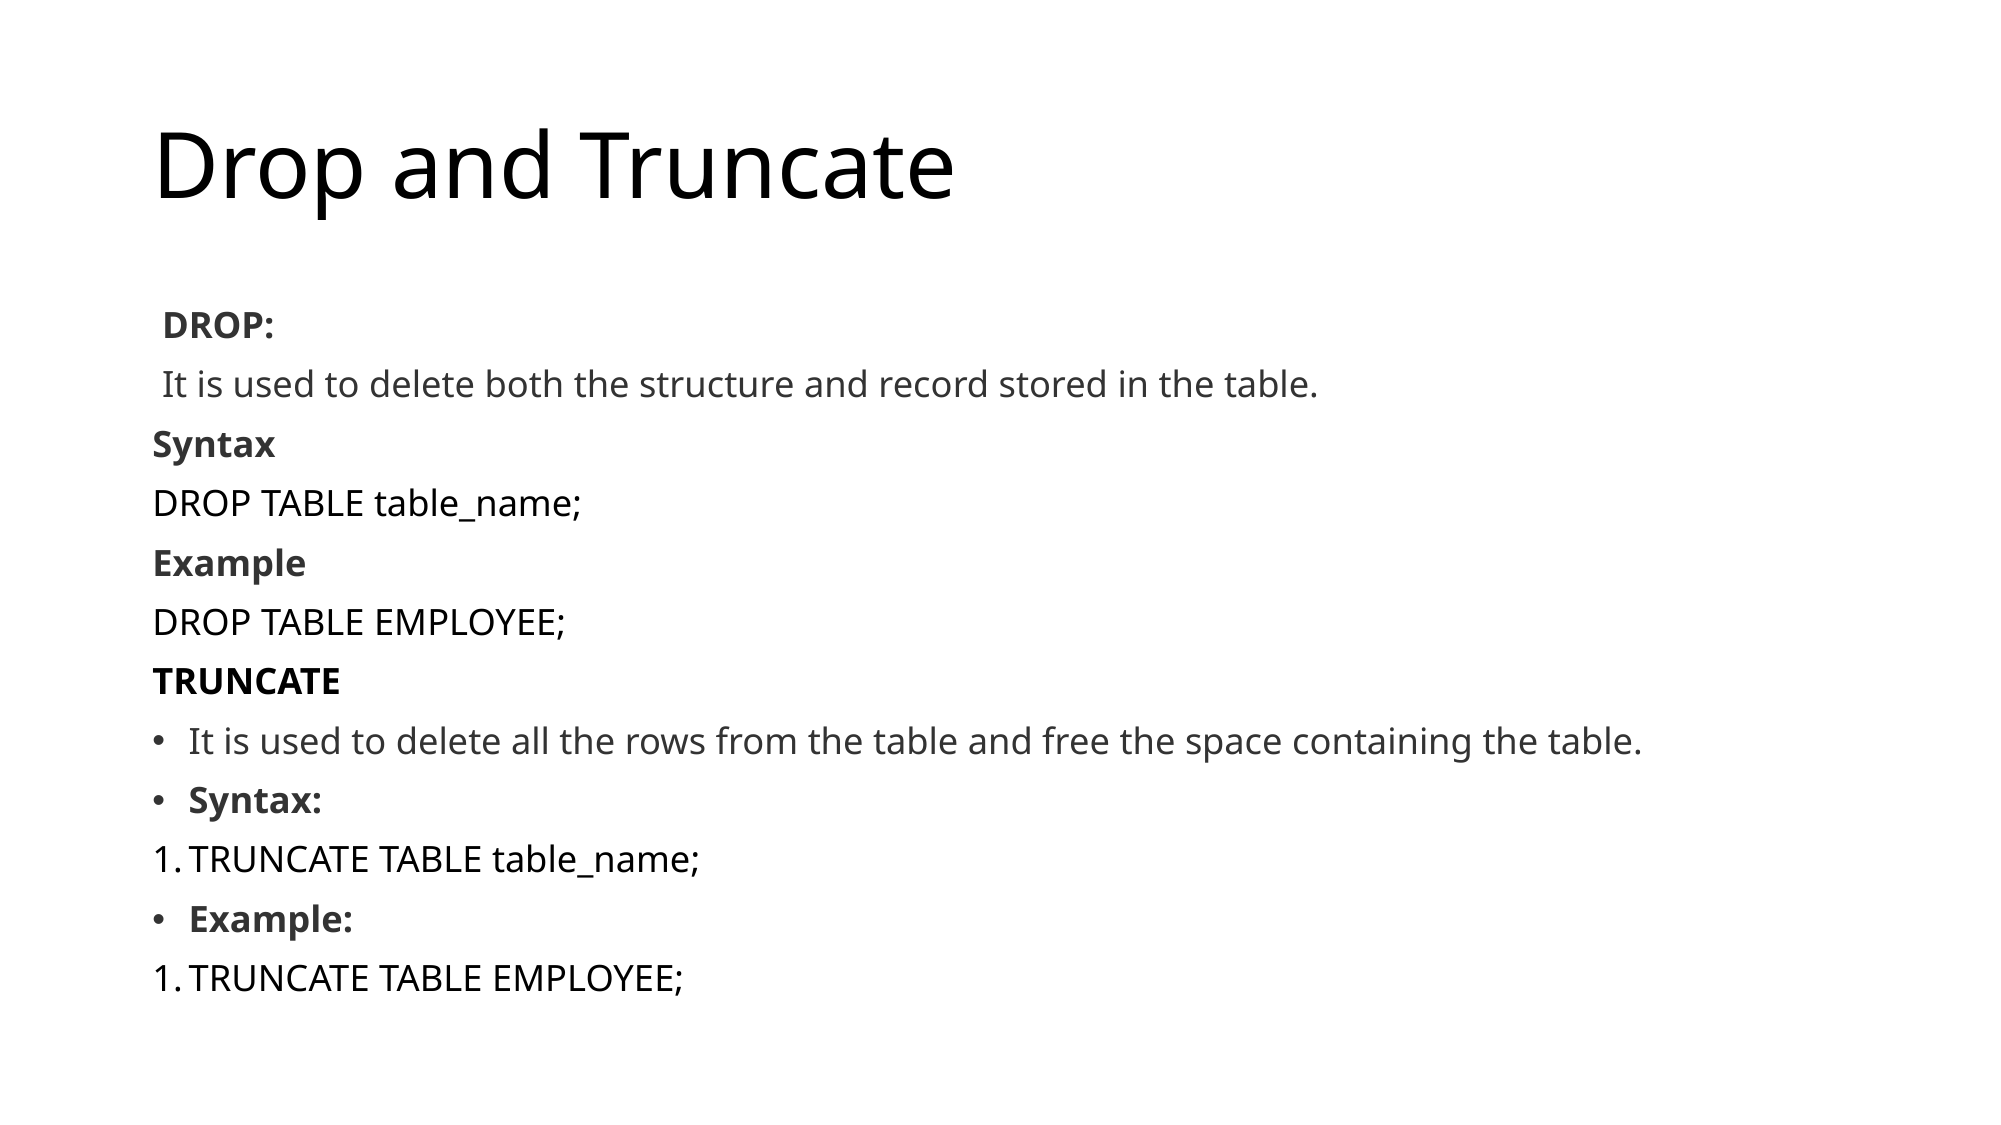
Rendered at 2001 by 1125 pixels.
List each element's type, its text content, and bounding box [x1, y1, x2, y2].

title Drop and Truncate [137, 59, 1863, 278]
list DROP: It is used to delete both the structure and record stored in the table. Syntax DROP TABLE table_name; Example DROP TABLE EMPLOYEE; TRUNCATE It is used to delete all the rows from the table and free the space containing the table. Syntax: TRUNCATE TABLE table_name; Example: TRUNCATE TABLE EMPLOYEE; [137, 299, 1863, 1014]
